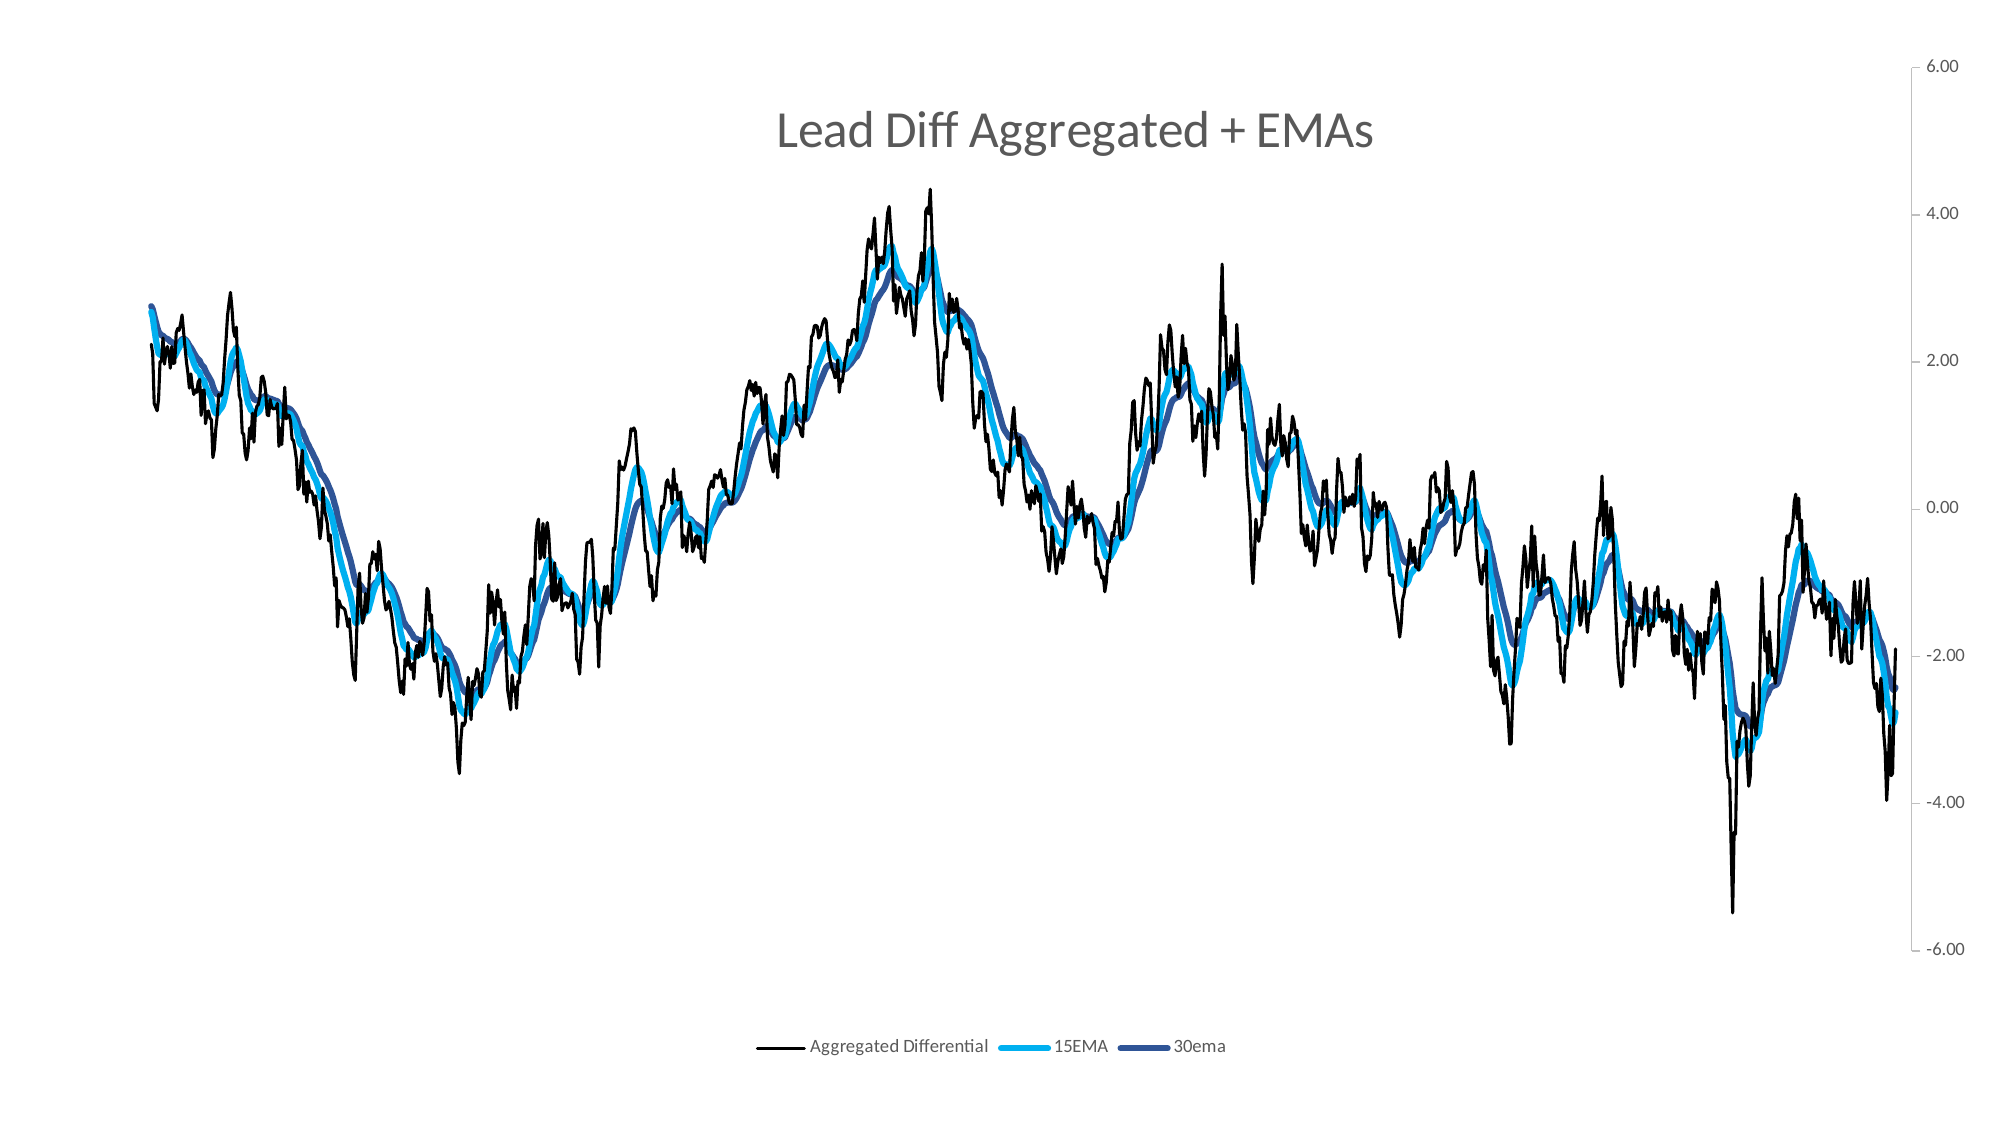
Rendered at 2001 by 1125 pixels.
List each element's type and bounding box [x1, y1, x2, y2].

chart [30, 27, 1966, 1064]
